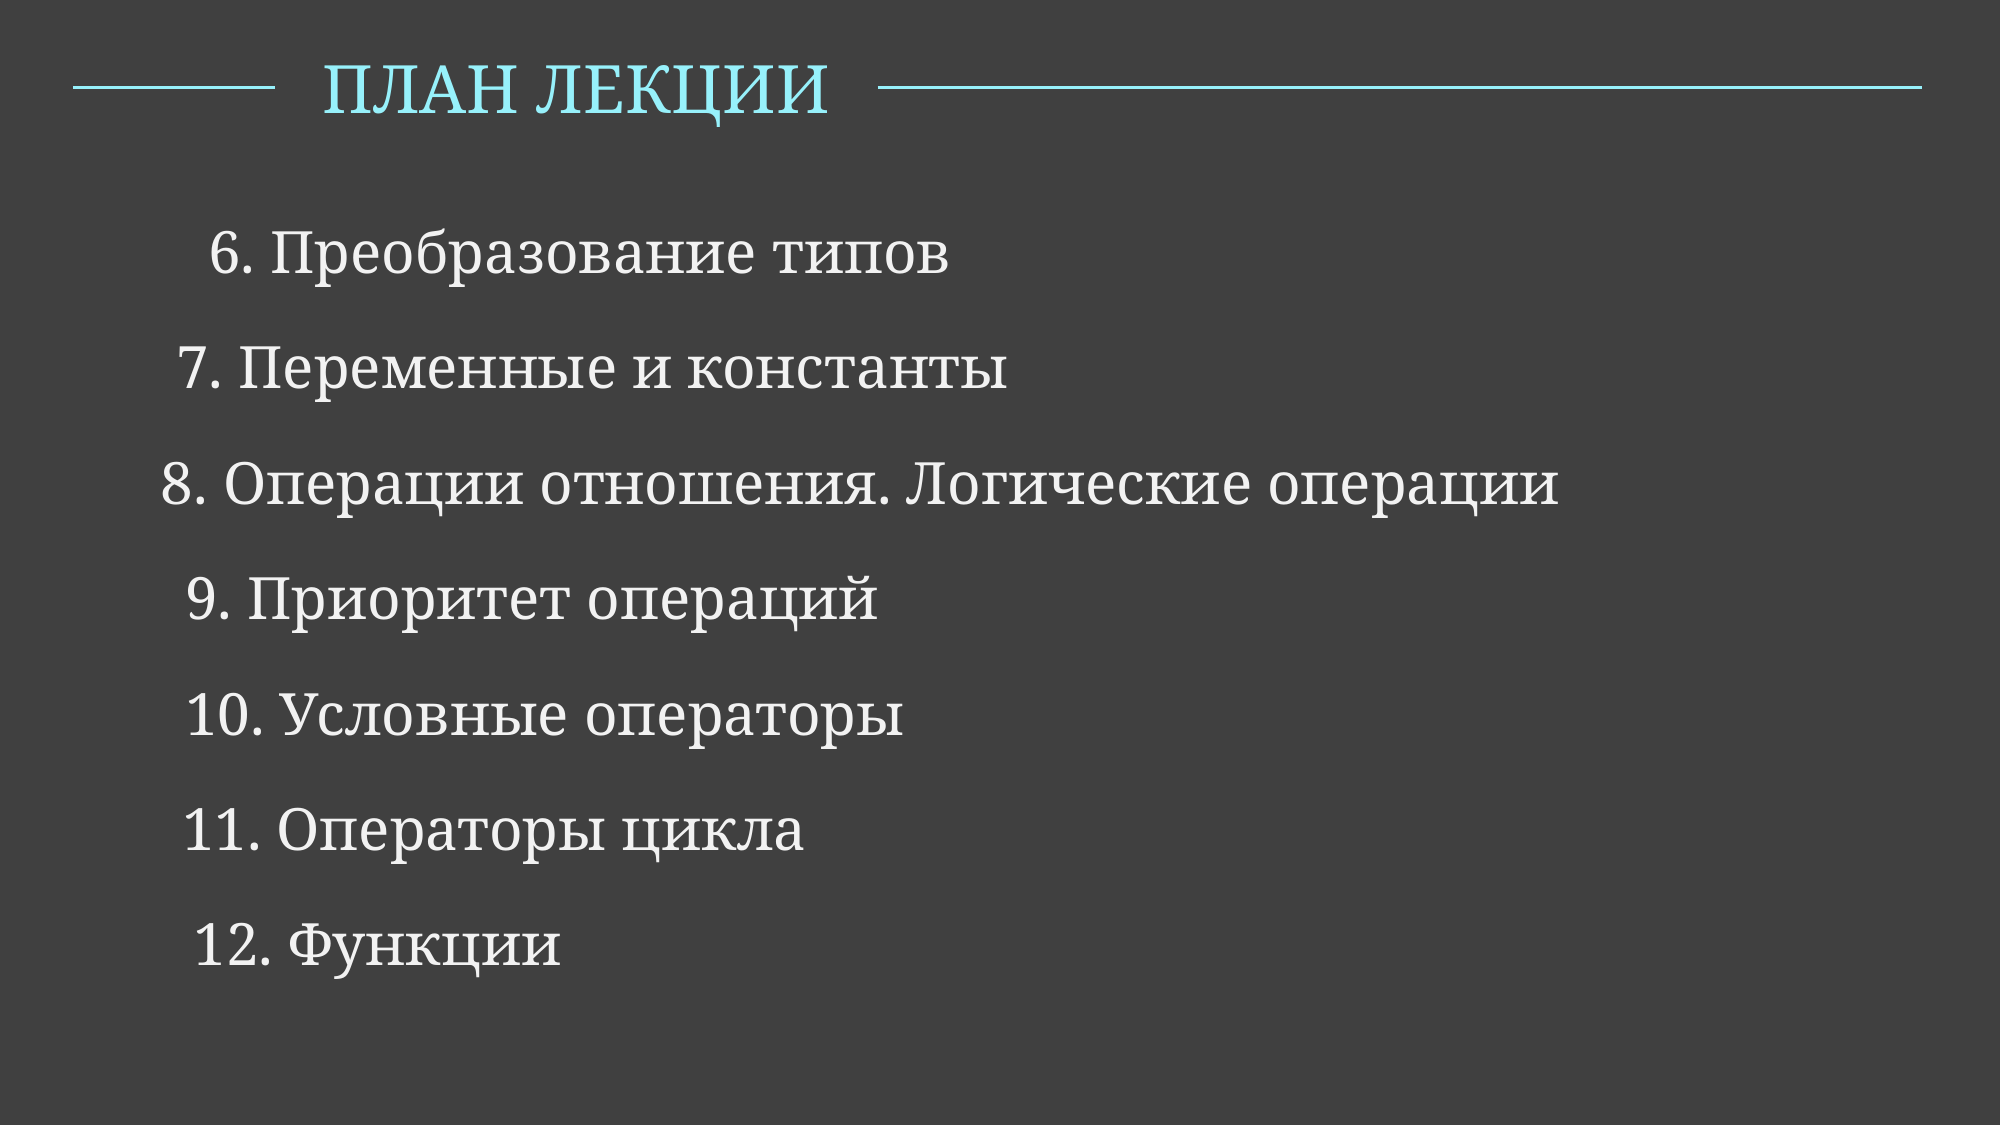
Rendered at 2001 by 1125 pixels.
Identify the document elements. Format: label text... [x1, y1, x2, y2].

text_box 12. Функции [178, 900, 577, 985]
text_box 6. Преобразование типов [193, 207, 1000, 293]
text_box ПЛАН ЛЕКЦИИ [307, 88, 846, 135]
text_box 7. Переменные и константы [161, 323, 1040, 408]
text_box 8. Операции отношения. Логические операции [145, 438, 1575, 524]
text_box 11. Операторы цикла [167, 784, 822, 870]
text_box ПЛАН ЛЕКЦИИ [307, 39, 846, 87]
text_box 10. Условные операторы [170, 669, 920, 755]
text_box 9. Приоритет операций [170, 553, 894, 639]
